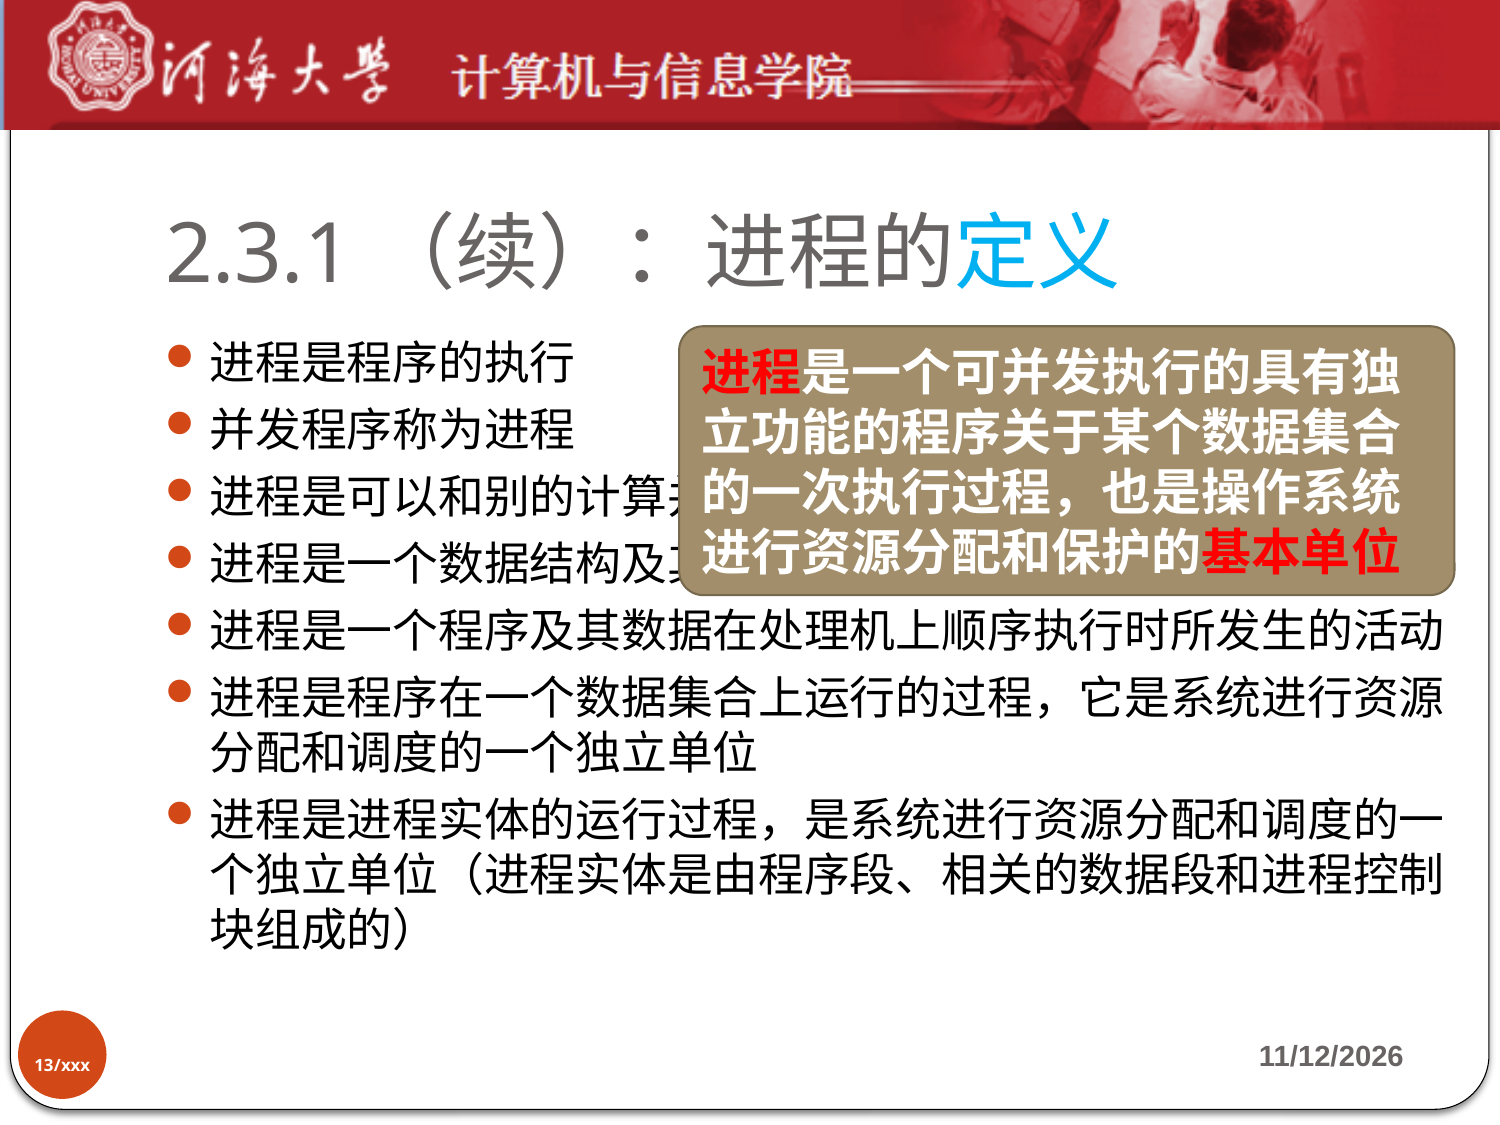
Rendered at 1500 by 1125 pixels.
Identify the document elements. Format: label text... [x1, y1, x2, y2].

text_box 进程是一个可并发执行的具有独立功能的程序关于某个数据集合的一次执行过程，也是操作系统进行资源分配和保护的基本单位 [678, 325, 1456, 597]
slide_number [1012, 1015, 1419, 1094]
picture [0, 0, 1500, 130]
title 2.3.1（续）：进程的定义 [150, 142, 1425, 315]
slide_number 13/xxx [18, 1010, 107, 1099]
list 进程是程序的执行 并发程序称为进程 进程是可以和别的计算并发执行的计算 进程是一个数据结构及其上进行操作的程序 进程是一个程序及其数据在处理机上顺序执行时所发生的活动 进程是程序在一个数据集合上运行的过程，它是系统进行资源分配和调度的一个独立单位 进程是进程实体的运行过程，是系统进行资源分配和调度的一个独立单位（进程实体是由程序段、相关的数据段和进程控制块组成的） [150, 326, 1483, 988]
